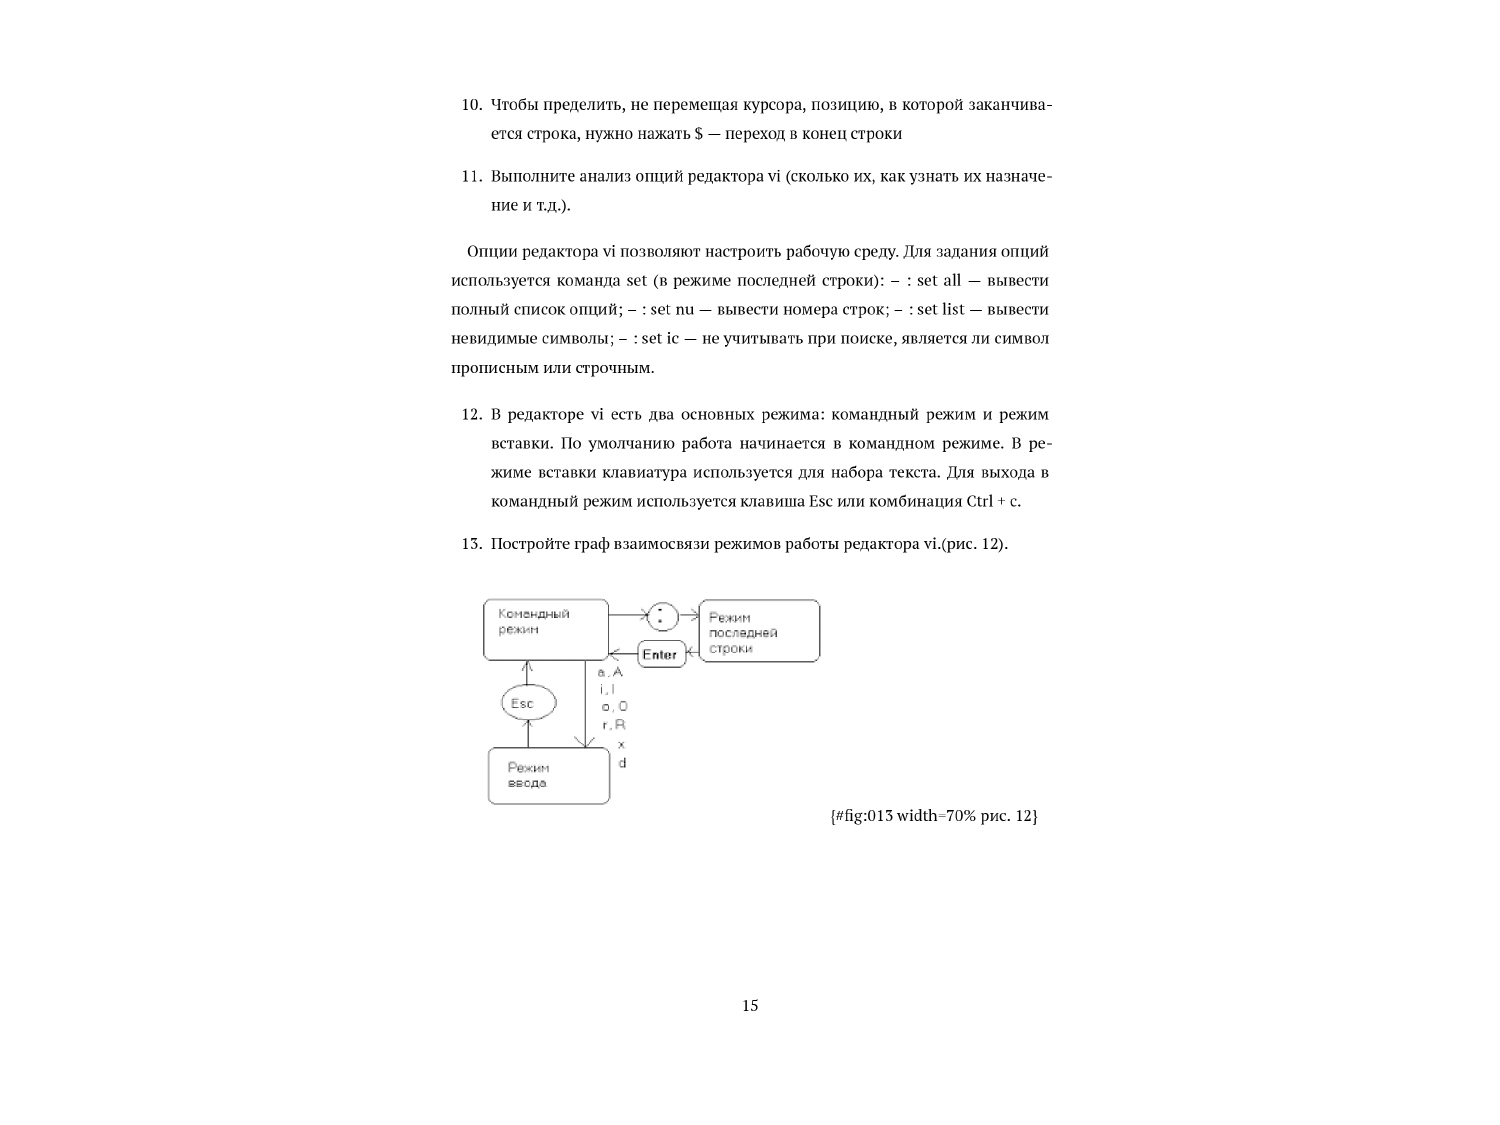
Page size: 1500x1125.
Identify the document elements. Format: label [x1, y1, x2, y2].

picture [350, 0, 1149, 1125]
